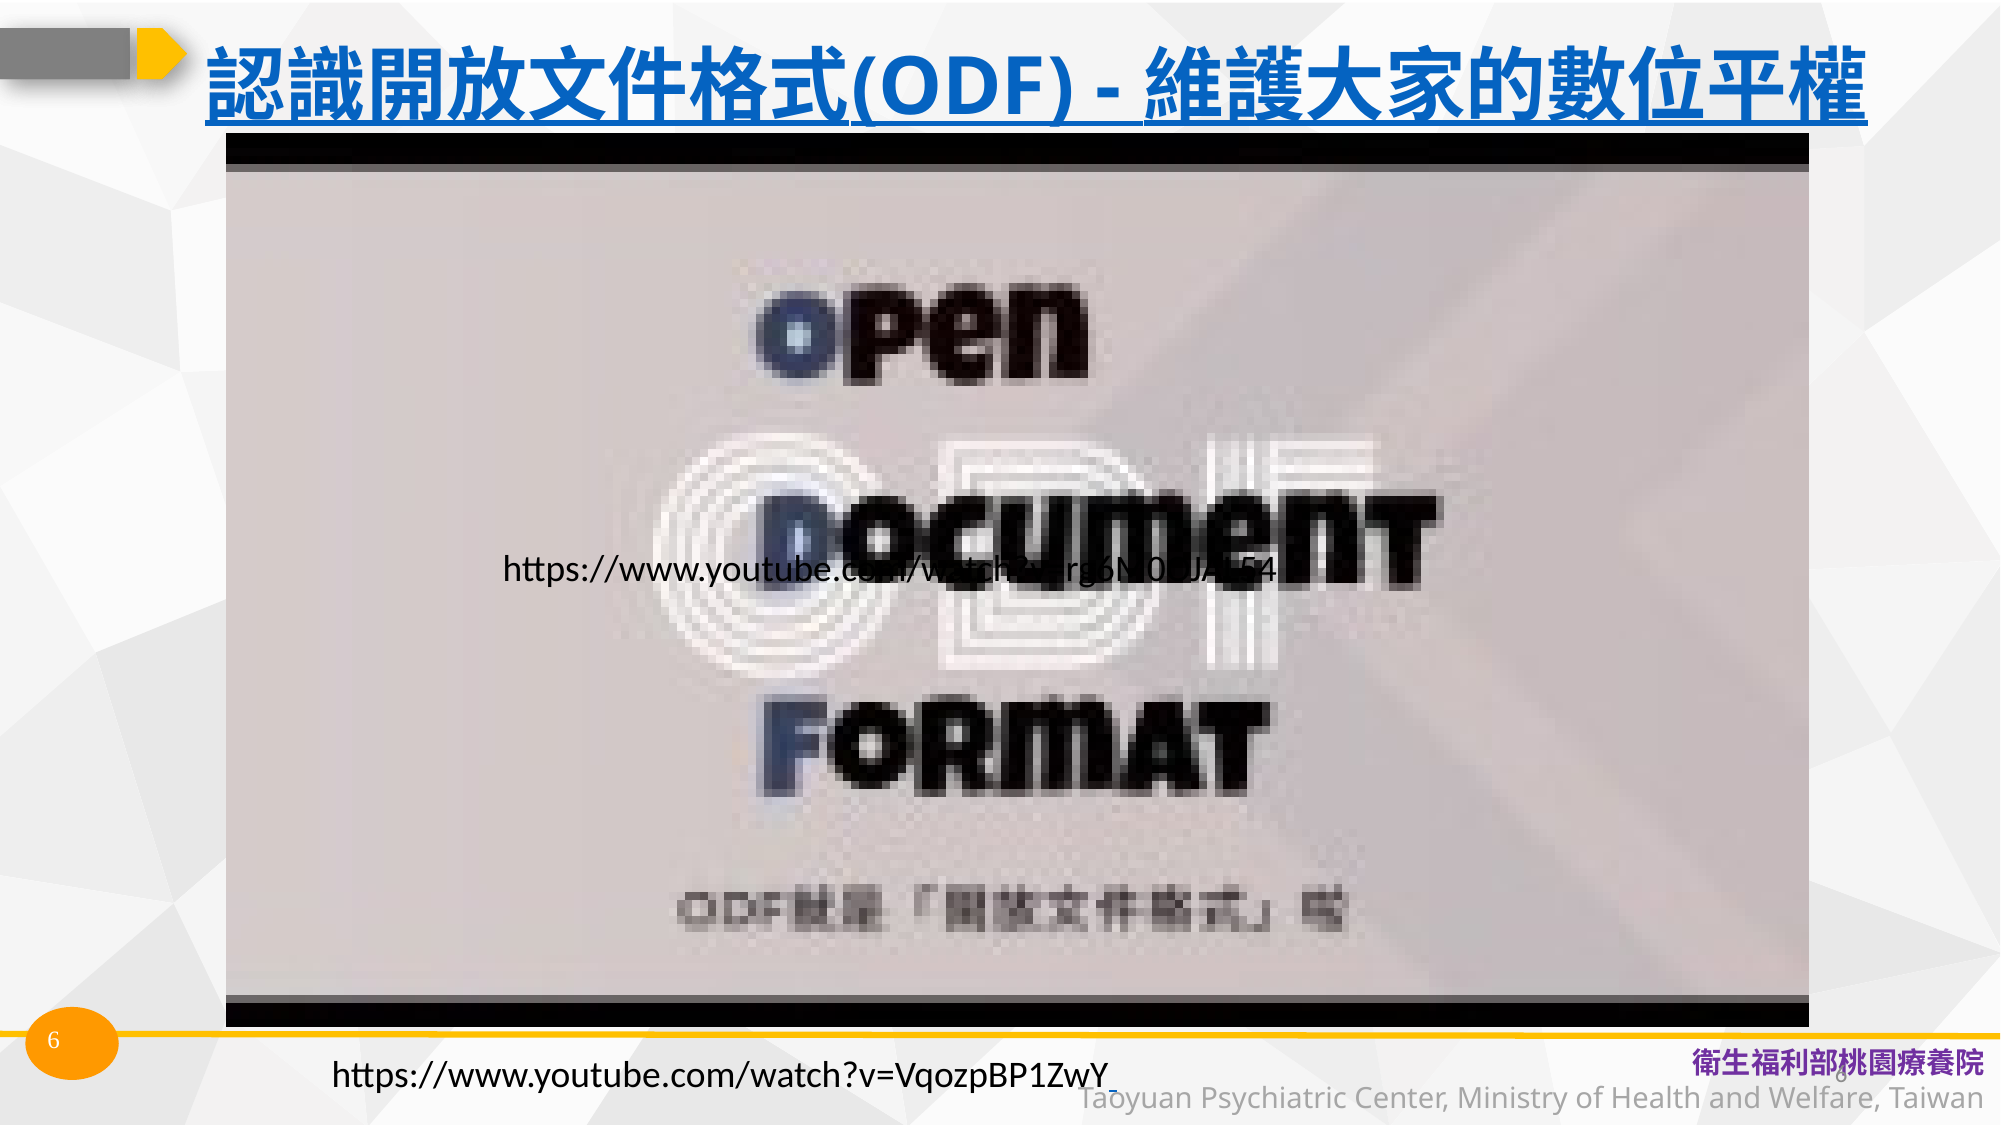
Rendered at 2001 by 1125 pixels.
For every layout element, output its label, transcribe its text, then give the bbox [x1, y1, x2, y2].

slide_number 6 [1412, 1042, 1863, 1103]
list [225, 132, 1810, 1028]
text_box https://www.youtube.com/watch?v=VqozpBP1ZwY [316, 1042, 1133, 1103]
title 認識開放文件格式(ODF) - 維護大家的數位平權 [190, 25, 1916, 148]
